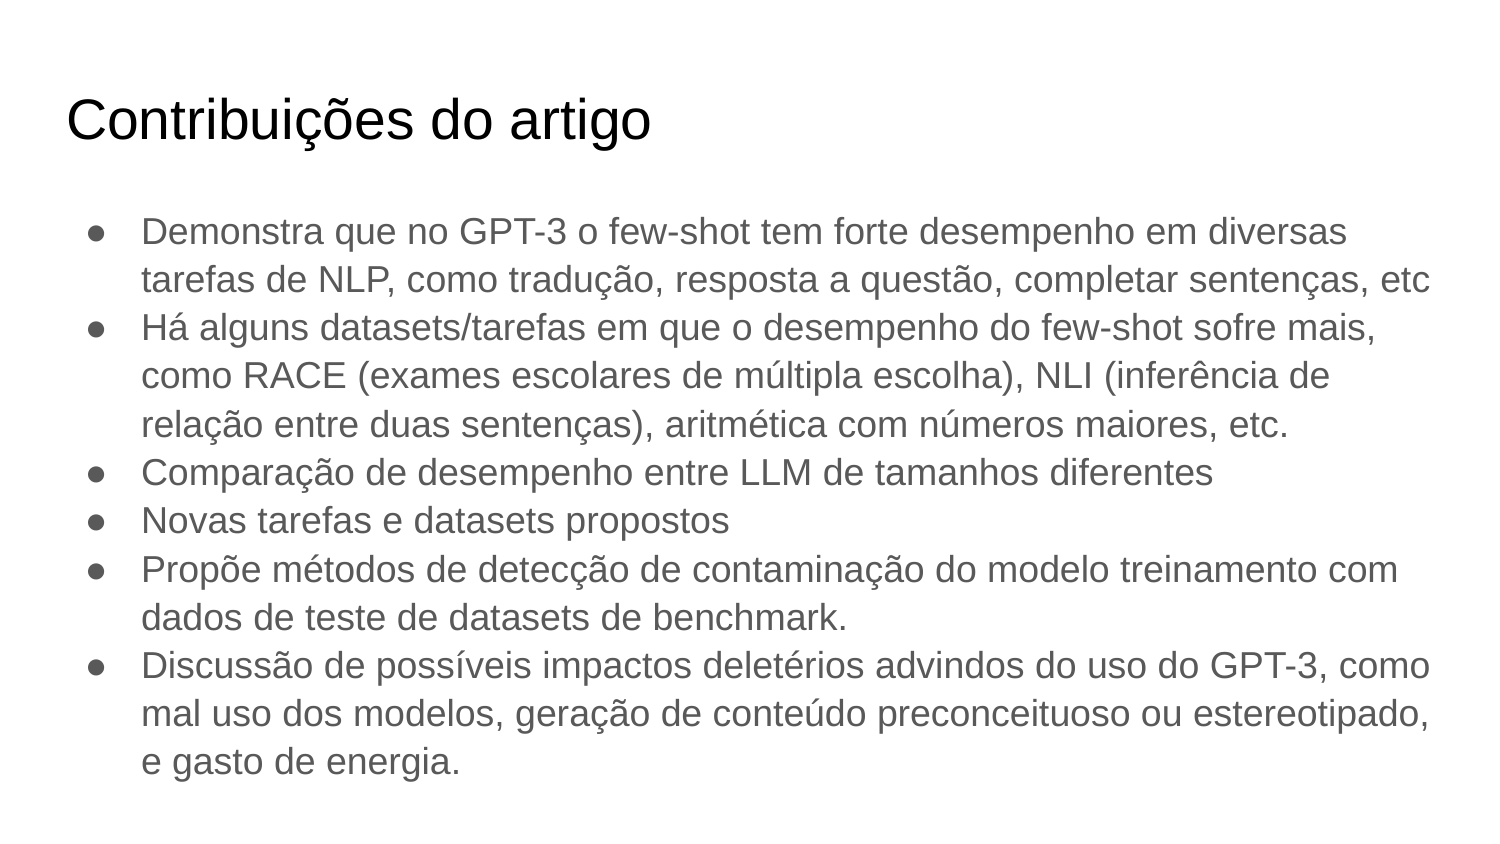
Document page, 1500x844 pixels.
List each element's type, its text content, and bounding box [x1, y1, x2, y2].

list Demonstra que no GPT-3 o few-shot tem forte desempenho em diversas tarefas de NLP, como tradução, resposta a questão, completar sentenças, etc Há alguns datasets/tarefas em que o desempenho do few-shot sofre mais, como RACE (exames escolares de múltipla escolha), NLI (inferência de relação entre duas sentenças), aritmética com números maiores, etc. Comparação de desempenho entre LLM de tamanhos diferentes Novas tarefas e datasets propostos Propõe métodos de detecção de contaminação do modelo treinamento com dados de teste de datasets de benchmark. Discussão de possíveis impactos deletérios advindos do uso do GPT-3, como mal uso dos modelos, geração de conteúdo preconceituoso ou estereotipado, e gasto de energia. [51, 189, 1449, 821]
title Contribuições do artigo [51, 72, 1449, 167]
